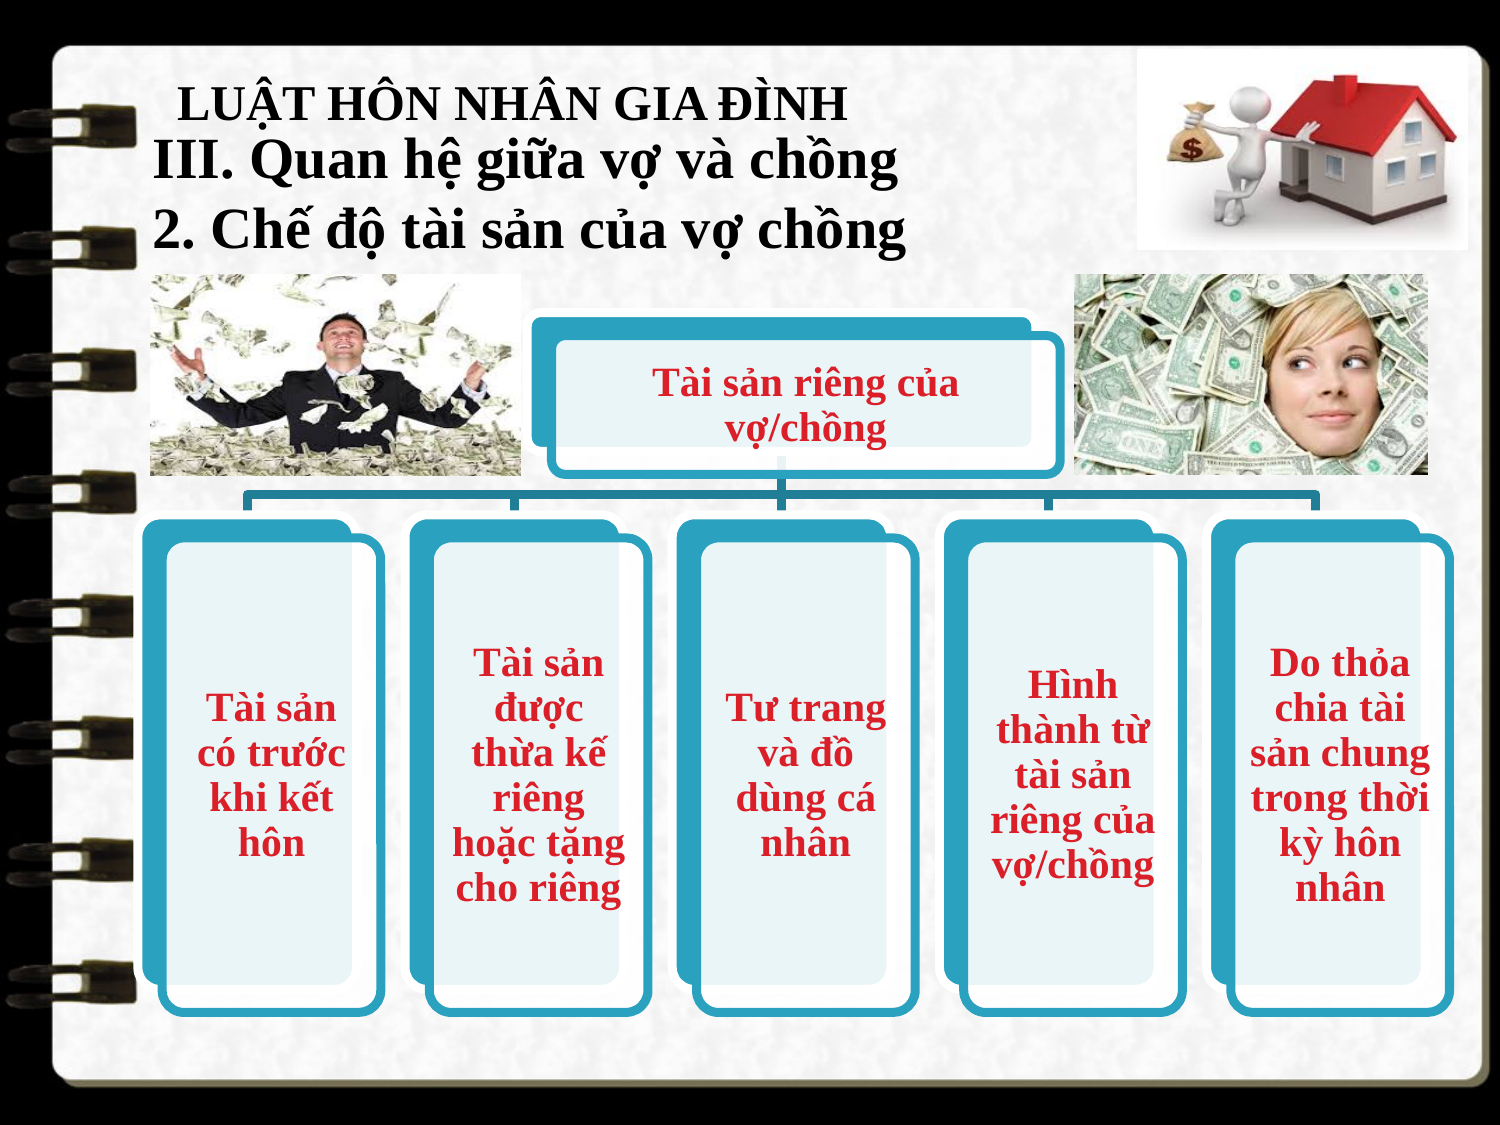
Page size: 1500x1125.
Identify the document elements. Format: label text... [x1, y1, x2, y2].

picture [0, 0, 1500, 1125]
list III. Quan hệ giữa vợ và chồng 2. Chế độ tài sản của vợ chồng [62, 112, 1388, 288]
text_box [137, 312, 1450, 1013]
text_box LUẬT HÔN NHÂN GIA ĐÌNH [162, 62, 888, 139]
